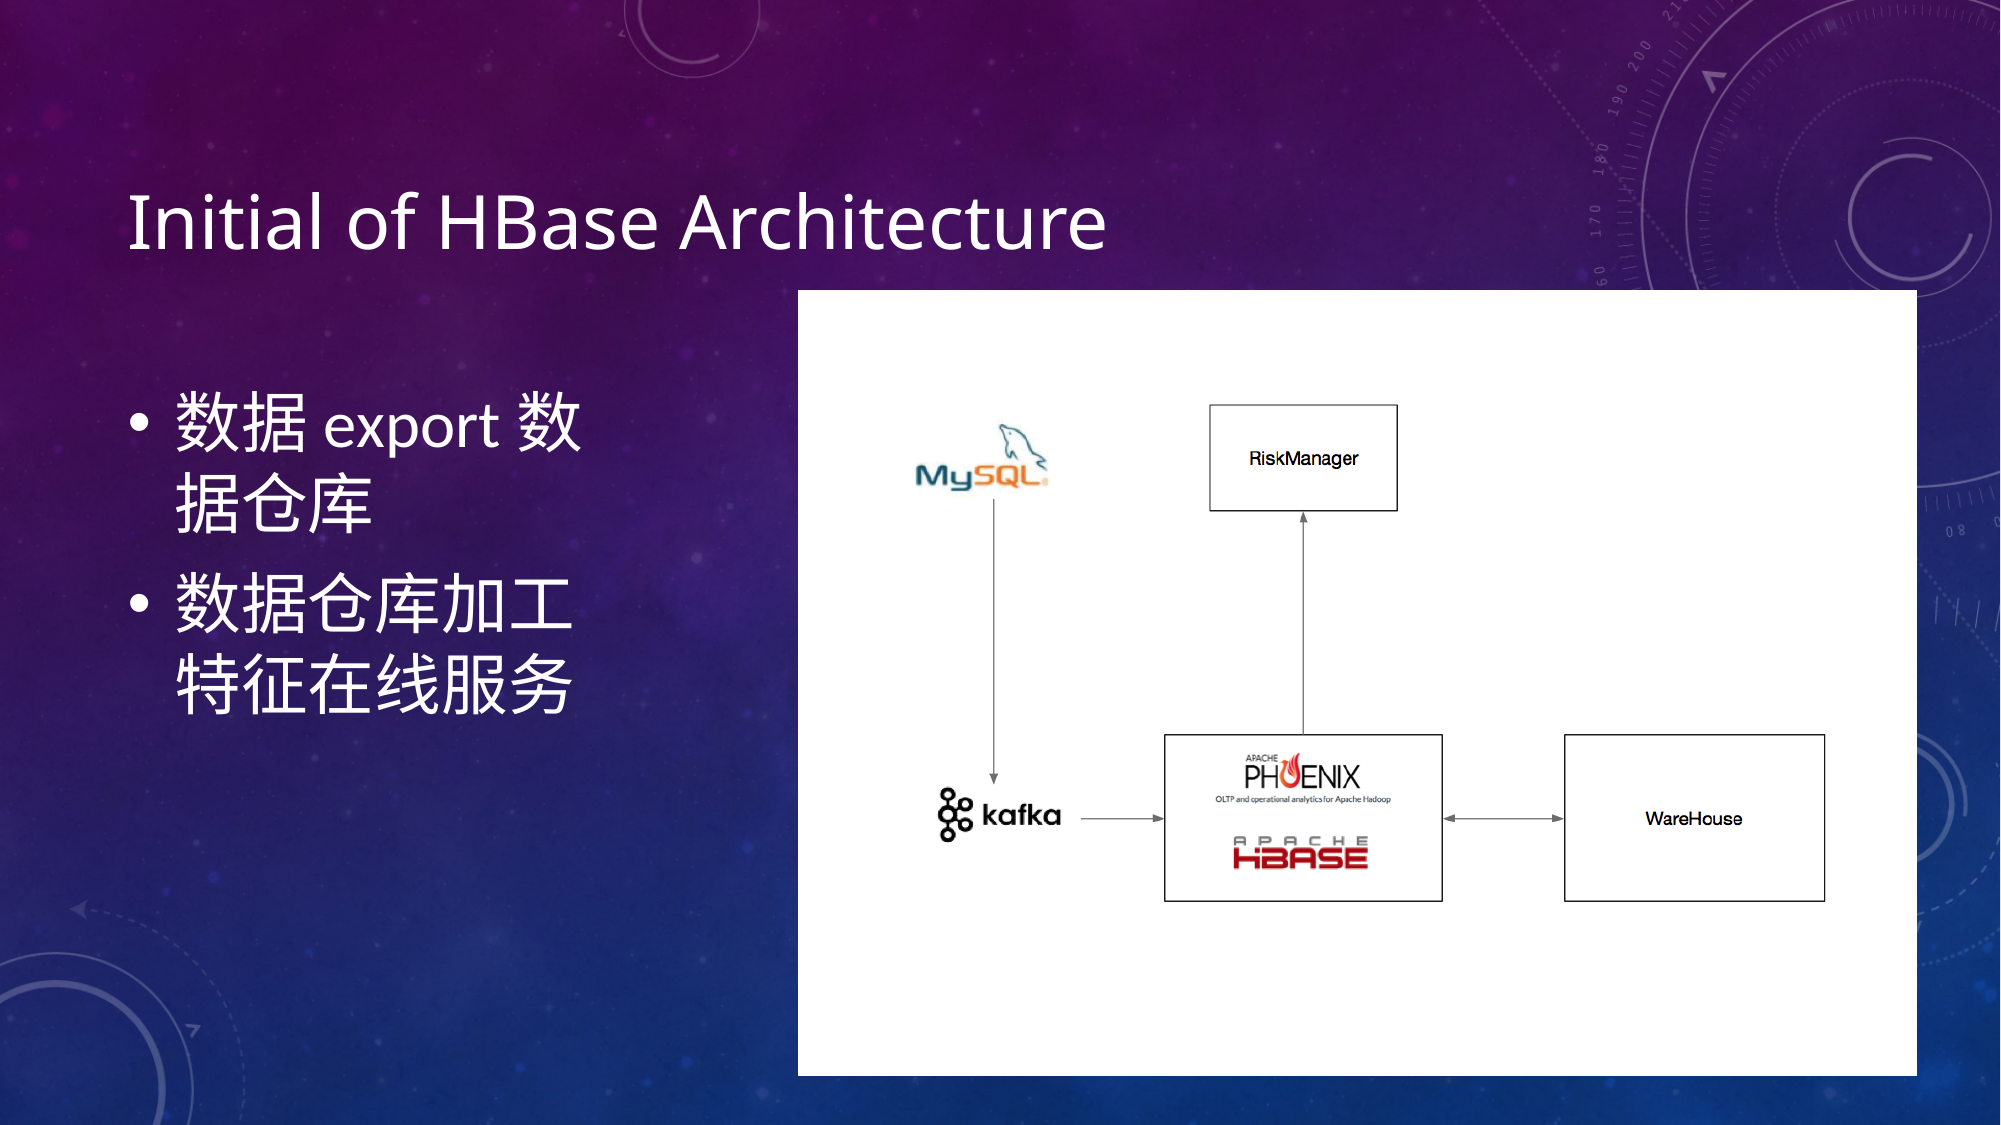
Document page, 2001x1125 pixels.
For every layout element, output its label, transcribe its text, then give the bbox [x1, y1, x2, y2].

title Initial of HBase Architecture [112, 99, 1775, 339]
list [798, 290, 1917, 1076]
picture [0, 0, 2001, 1125]
text_box 数据export数据仓库 数据仓库加工特征在线服务 [112, 273, 610, 831]
